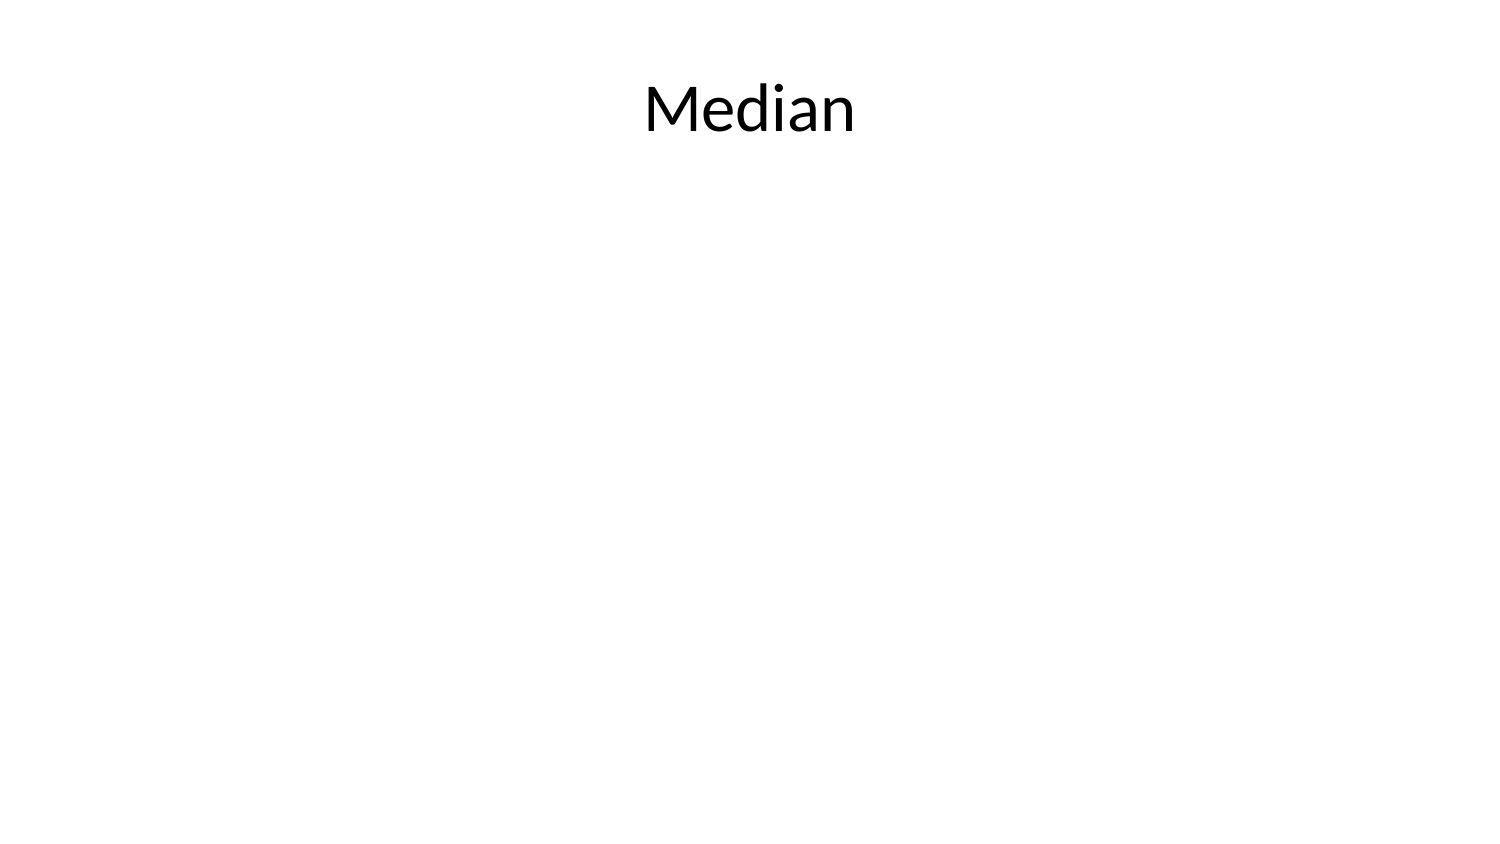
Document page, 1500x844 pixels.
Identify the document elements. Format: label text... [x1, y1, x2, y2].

title Median [75, 33, 1425, 175]
